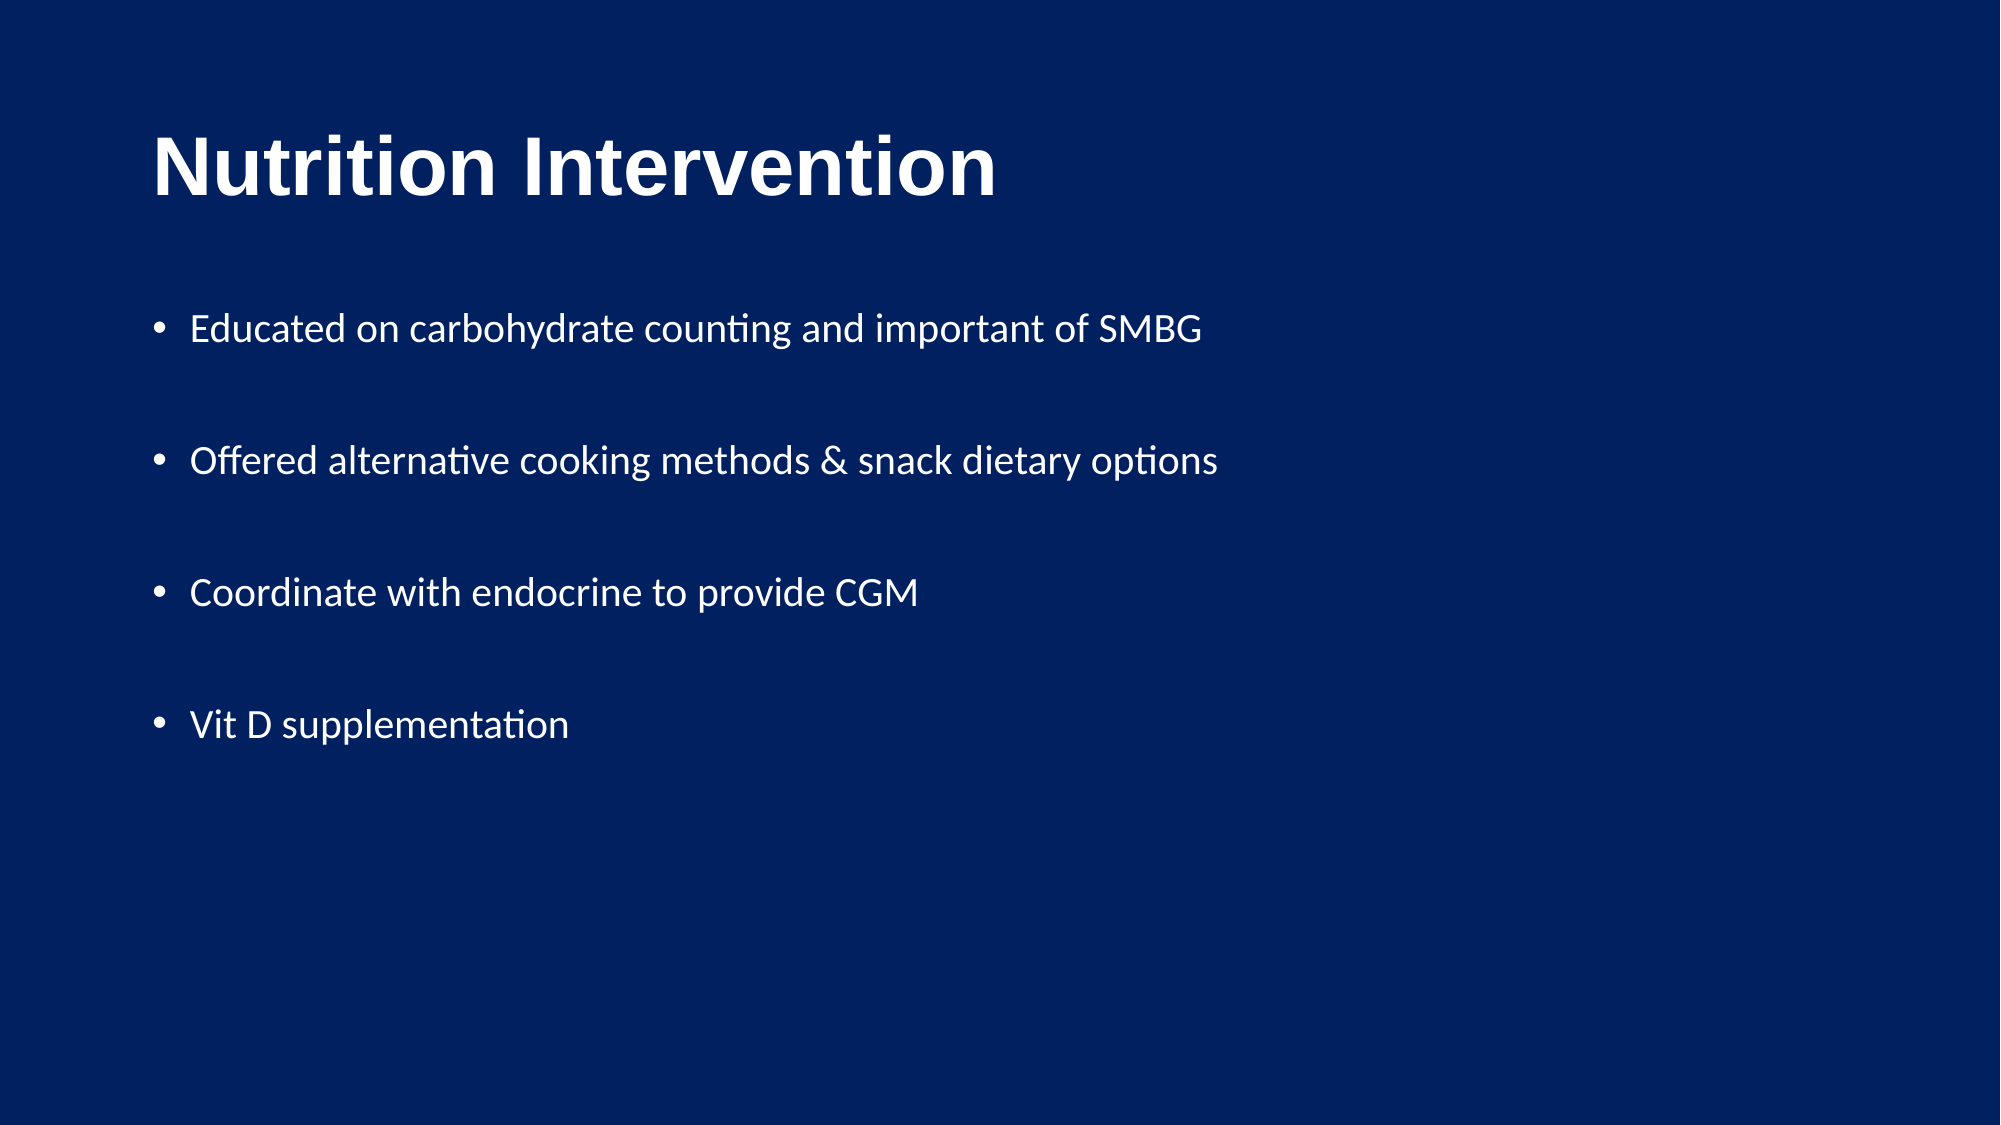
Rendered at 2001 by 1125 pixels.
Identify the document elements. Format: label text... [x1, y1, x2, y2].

title Nutrition Intervention [137, 59, 1863, 278]
list Educated on carbohydrate counting and important of SMBG Offered alternative cooking methods & snack dietary options Coordinate with endocrine to provide CGM Vit D supplementation [137, 299, 1863, 847]
